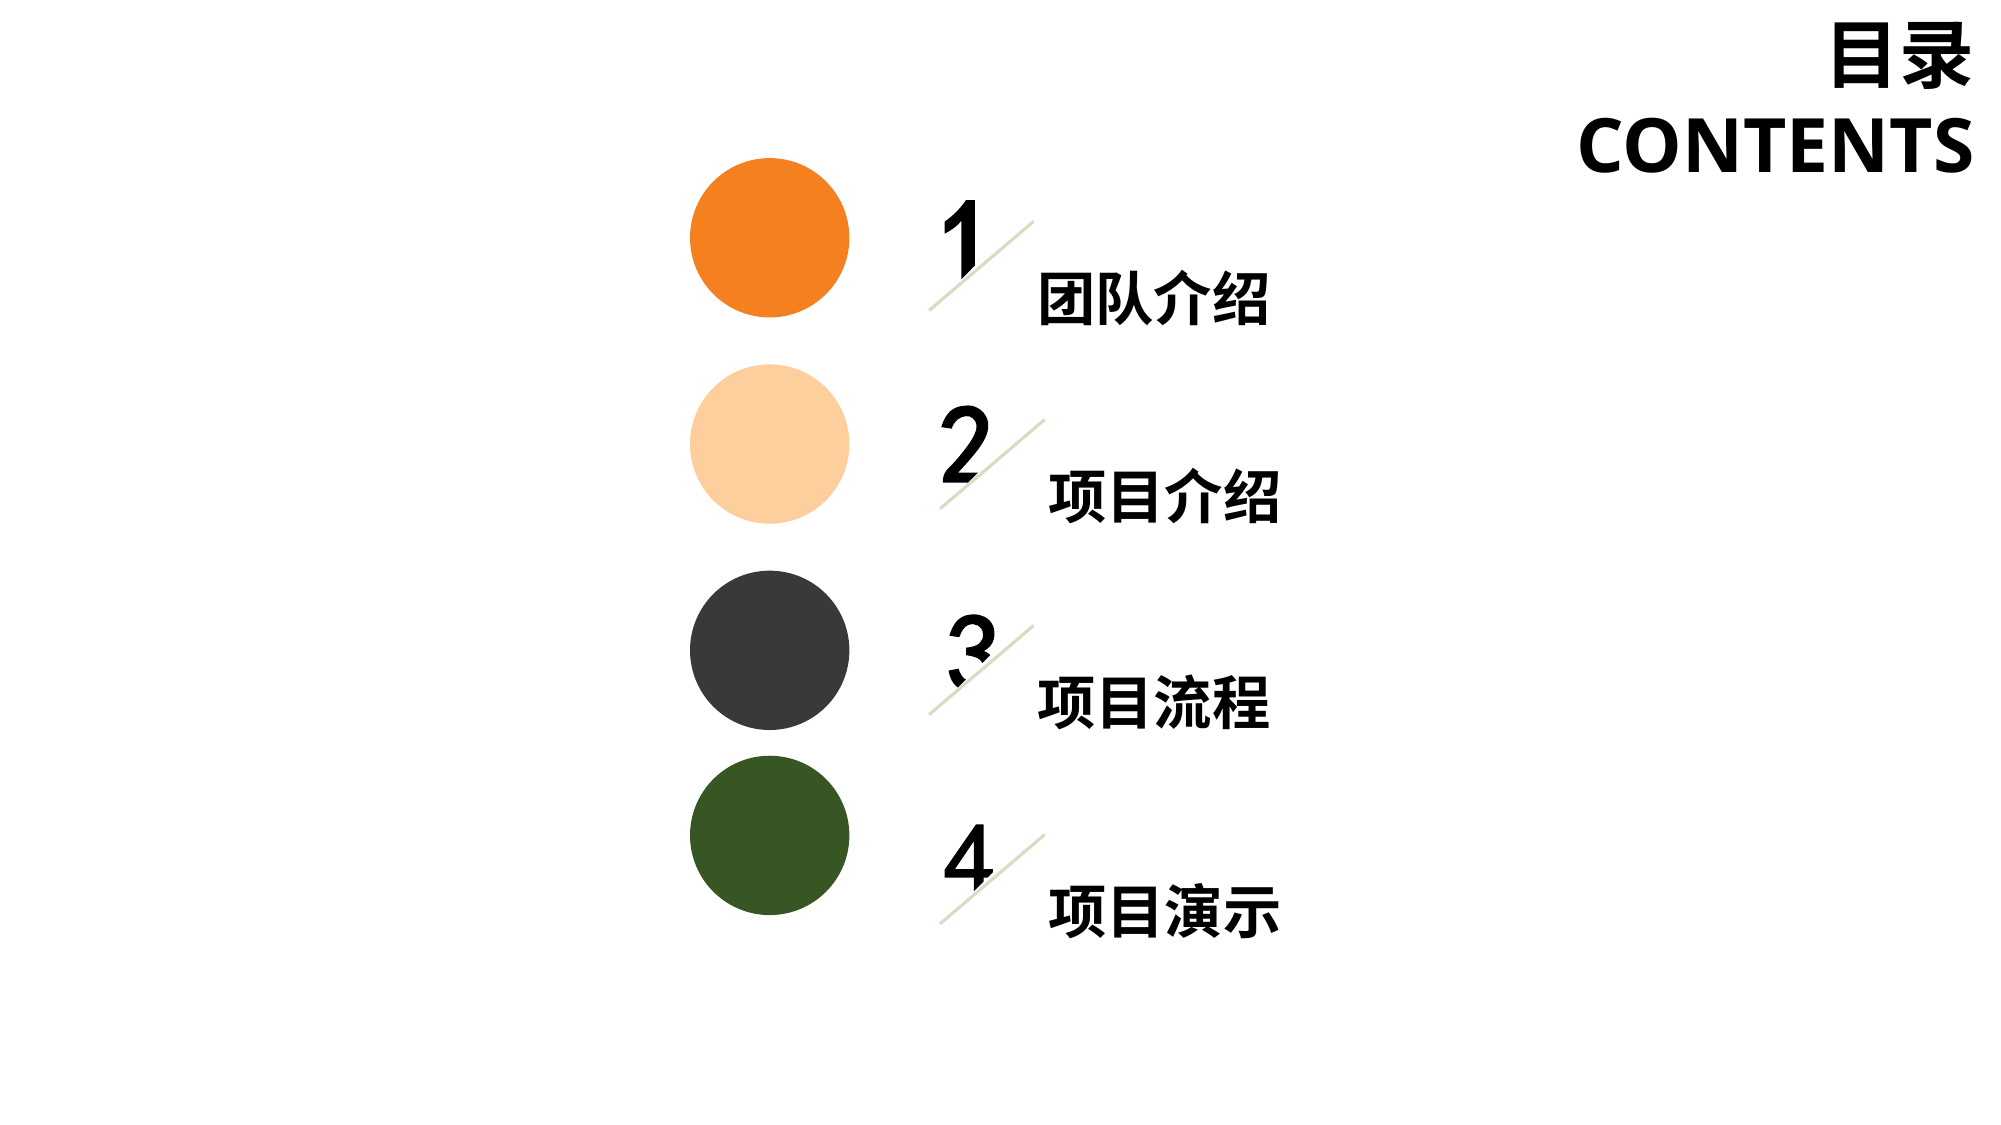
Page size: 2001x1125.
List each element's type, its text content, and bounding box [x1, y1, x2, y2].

text_box [945, 200, 975, 221]
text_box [940, 834, 1045, 924]
text_box [969, 824, 984, 834]
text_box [929, 221, 1034, 311]
text_box [688, 157, 851, 319]
text_box [688, 363, 851, 525]
text_box [953, 614, 993, 625]
text_box 项目流程 [1022, 658, 1330, 744]
text_box 项目介绍 [1033, 452, 1341, 538]
text_box [688, 569, 851, 732]
text_box 团队介绍 [1022, 254, 1330, 340]
text_box [688, 754, 851, 917]
text_box 项目演示 [1033, 867, 1341, 953]
text_box [944, 405, 988, 419]
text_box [940, 419, 1045, 509]
text_box 目录 CONTENTS [1506, 0, 1990, 195]
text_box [929, 625, 1034, 715]
